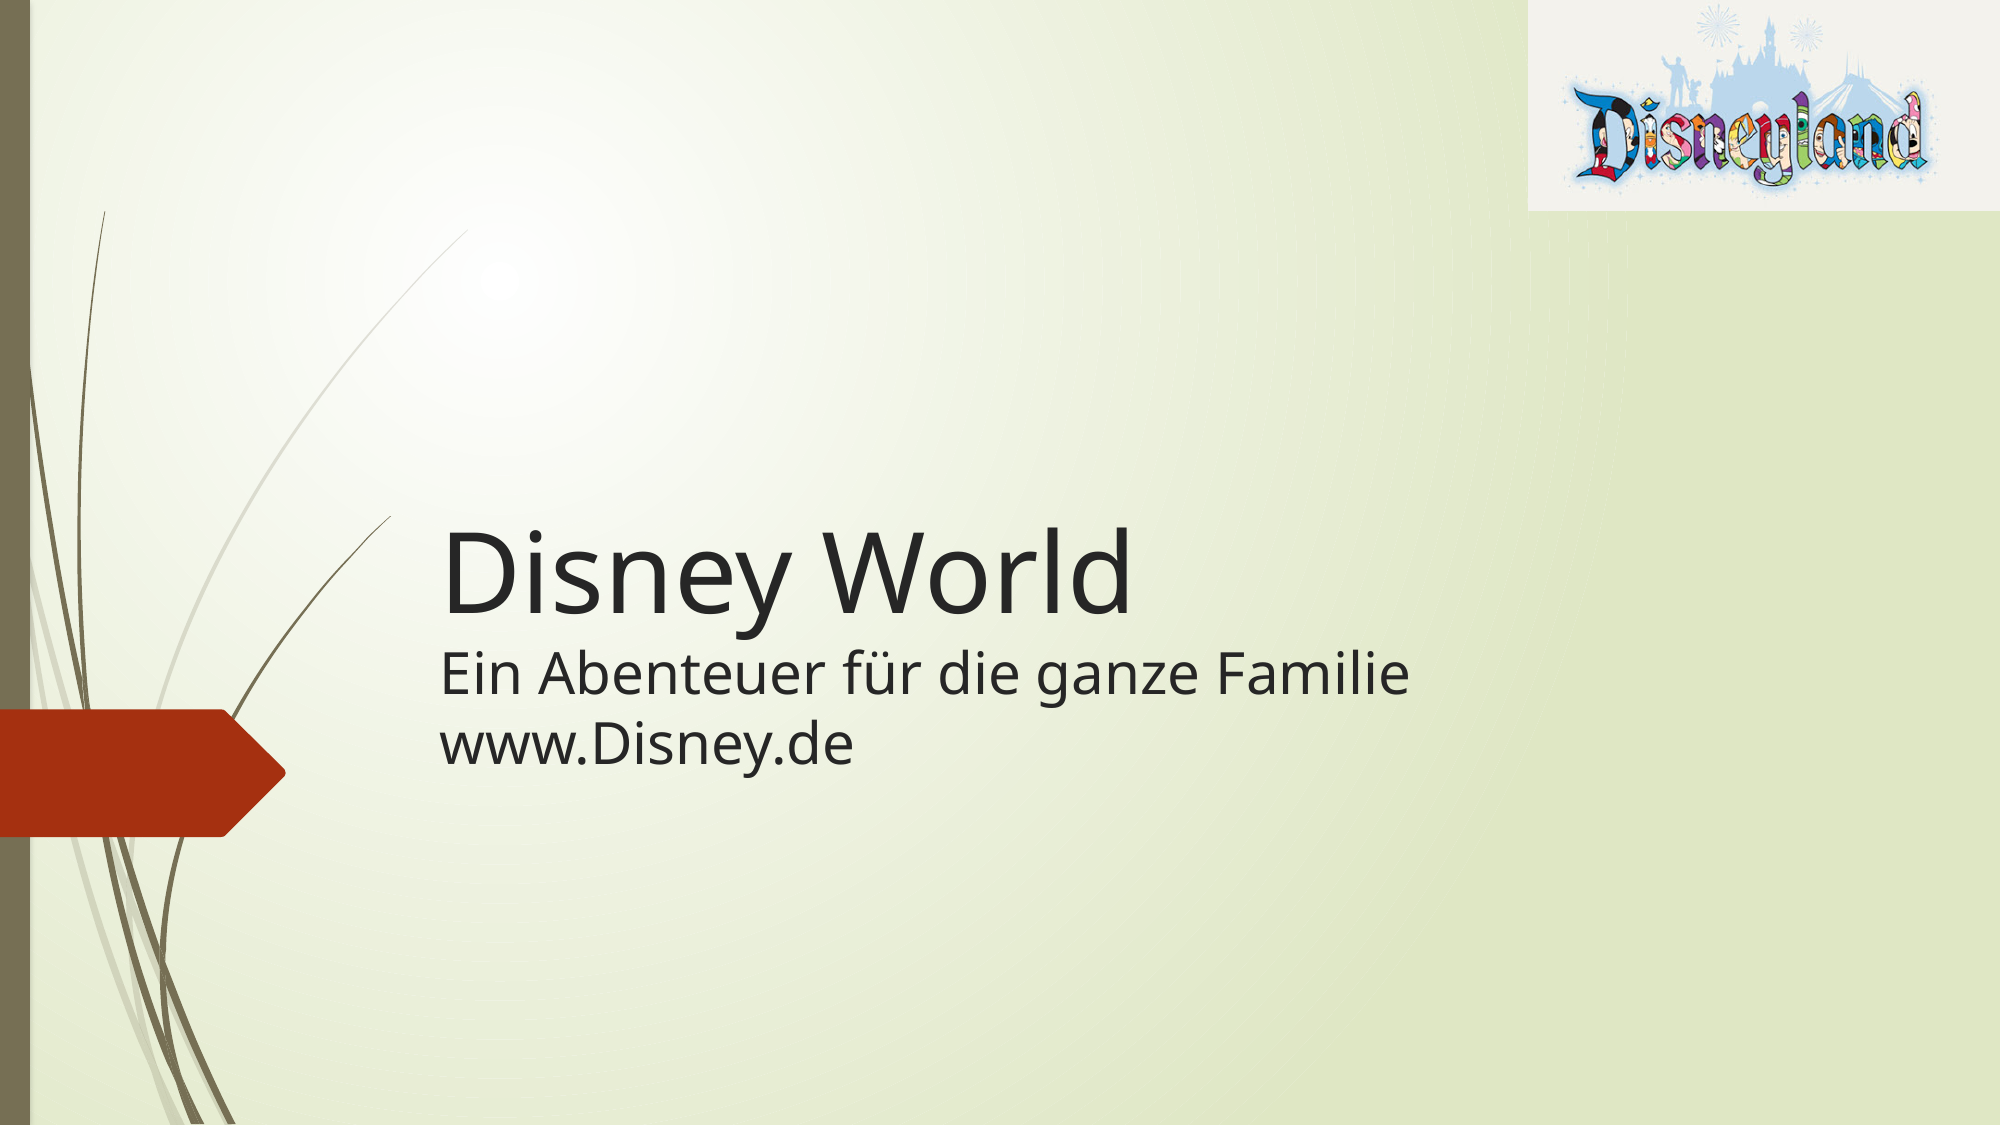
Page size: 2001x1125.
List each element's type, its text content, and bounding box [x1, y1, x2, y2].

picture [1528, 0, 2000, 211]
title Disney World Ein Abenteuer für die ganze Familie www.Disney.de [424, 412, 1888, 784]
